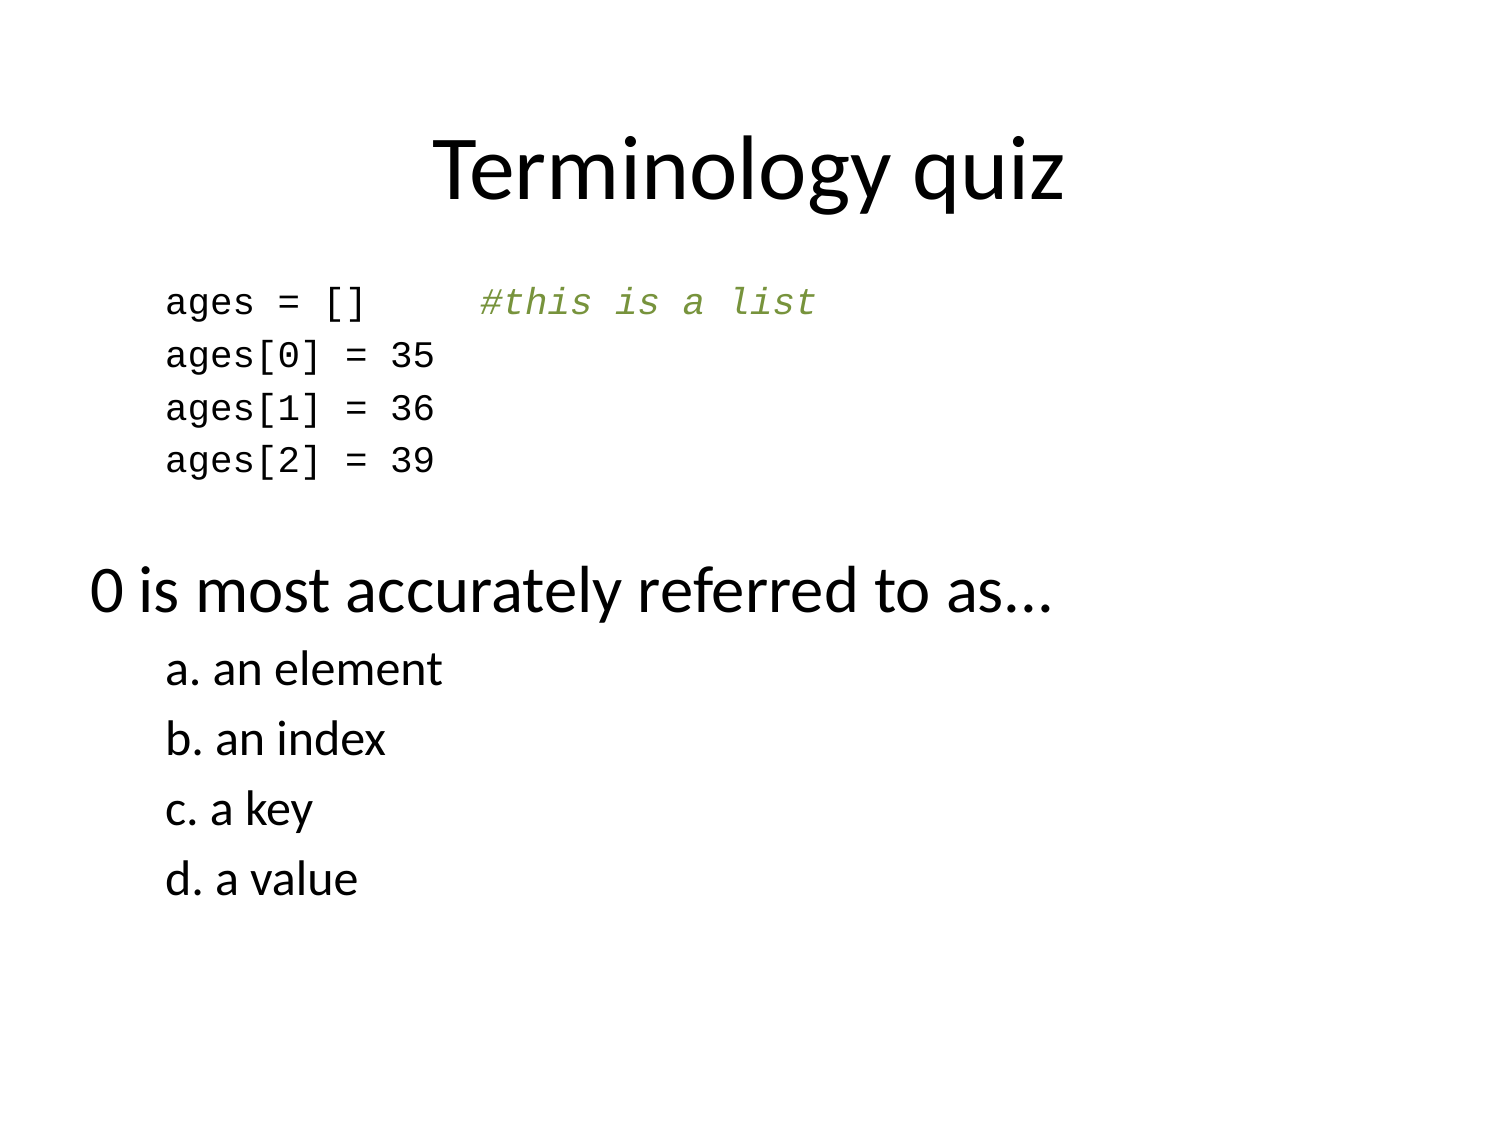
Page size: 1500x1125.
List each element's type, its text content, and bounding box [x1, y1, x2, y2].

title Terminology quiz [75, 45, 1425, 233]
list ages = [] #this is a list ages[0] = 35 ages[1] = 36 ages[2] = 39 0 is most accurately referred to as... a. an element b. an index c. a key d. a value [75, 262, 1425, 1005]
